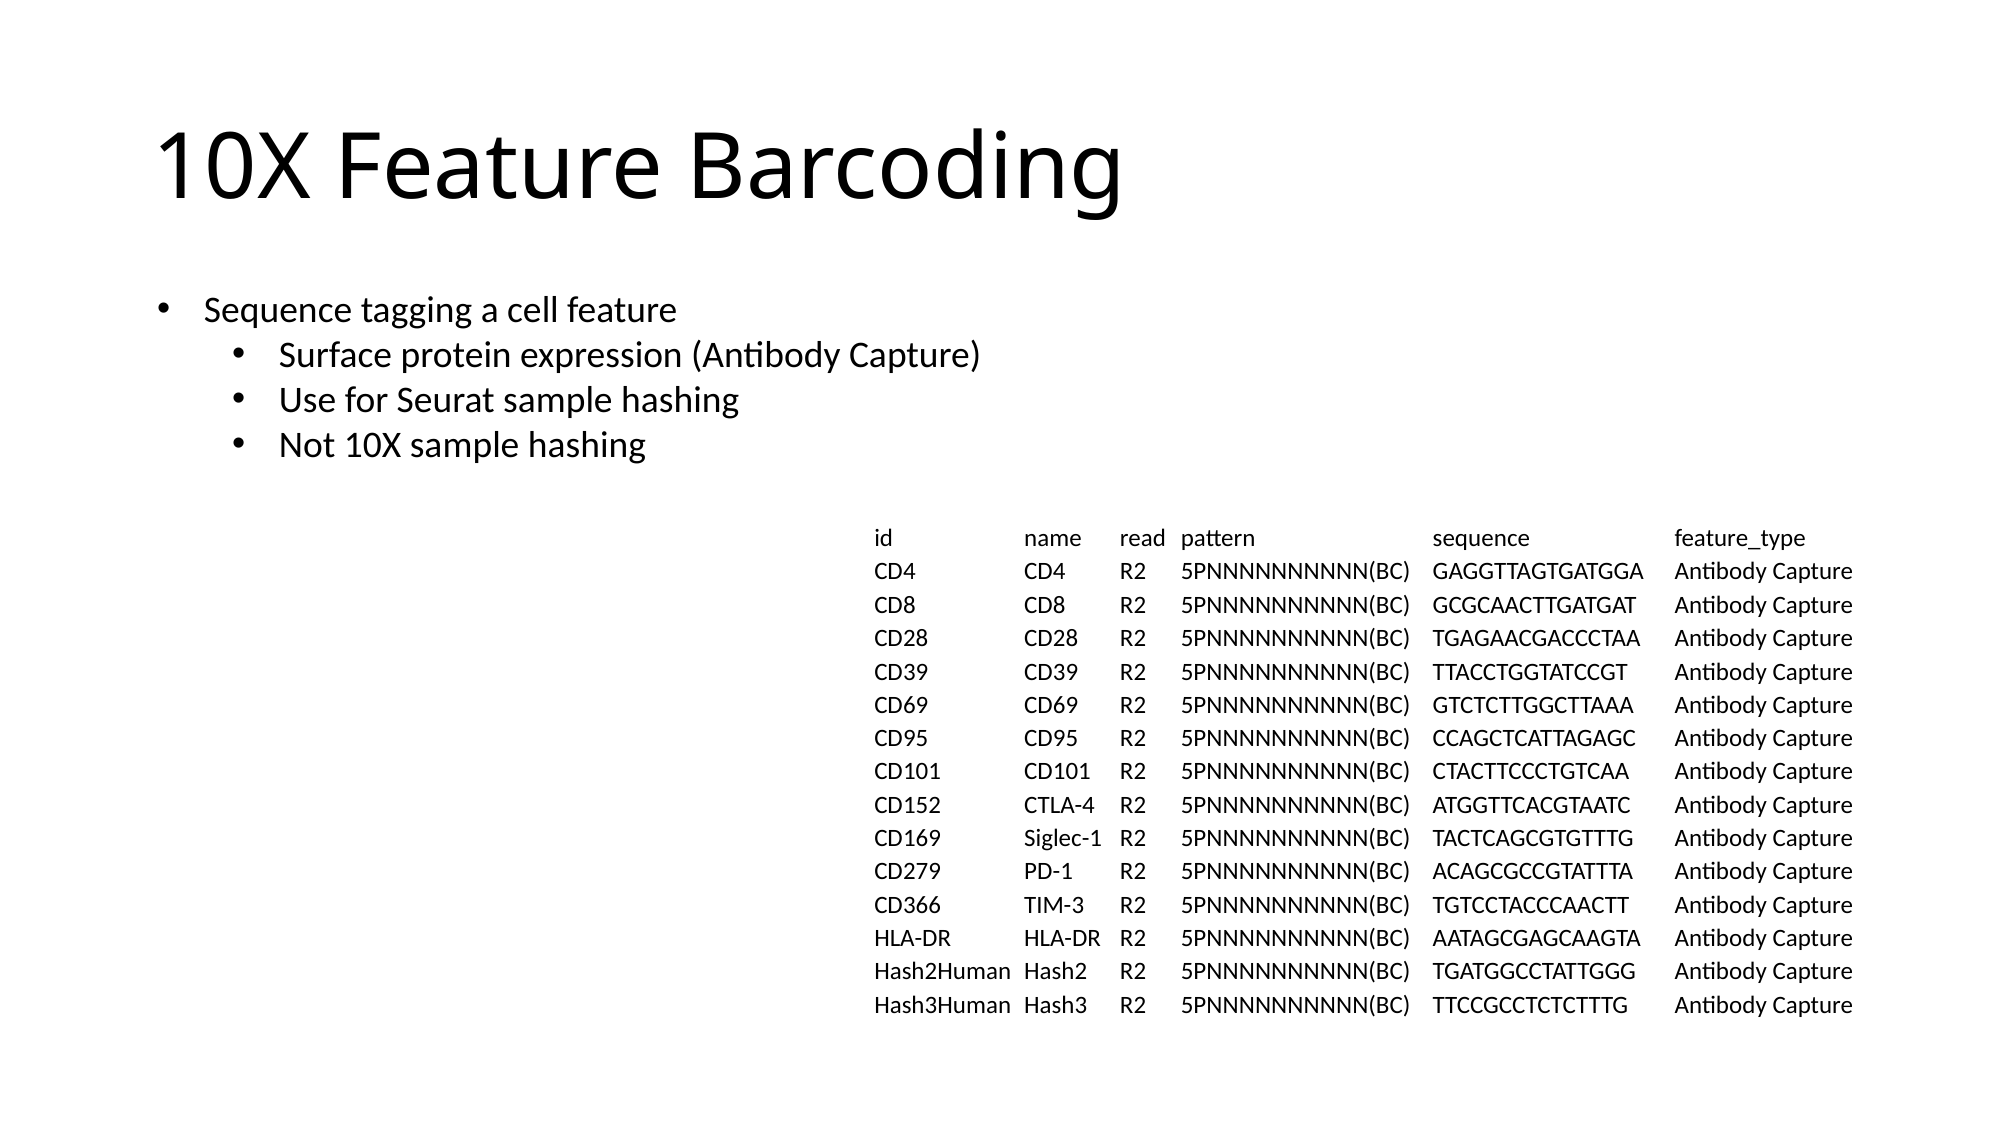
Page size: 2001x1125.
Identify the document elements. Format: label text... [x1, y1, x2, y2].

table_cell 5PNNNNNNNNNN(BC) [1179, 720, 1431, 753]
table_cell CD39 [1023, 653, 1118, 686]
table_cell 5PNNNNNNNNNN(BC) [1179, 953, 1431, 986]
table_cell CD152 [873, 786, 1023, 819]
table_cell ATGGTTCACGTAATC [1431, 786, 1673, 819]
table_cell 5PNNNNNNNNNN(BC) [1179, 986, 1431, 1019]
table_cell Antibody Capture [1673, 986, 1862, 1019]
table_cell CD95 [1023, 720, 1118, 753]
table_cell R2 [1118, 586, 1179, 620]
table_cell HLA-DR [1023, 919, 1118, 953]
table_cell R2 [1118, 853, 1179, 886]
table_cell PD-1 [1023, 853, 1118, 886]
table_cell TGATGGCCTATTGGG [1431, 953, 1673, 986]
table_cell AATAGCGAGCAAGTA [1431, 919, 1673, 953]
table_header read [1118, 520, 1179, 553]
table_cell TACTCAGCGTGTTTG [1431, 819, 1673, 853]
table_cell 5PNNNNNNNNNN(BC) [1179, 586, 1431, 620]
table_cell CD8 [873, 586, 1023, 620]
table_cell 5PNNNNNNNNNN(BC) [1179, 686, 1431, 720]
table_cell TTCCGCCTCTCTTTG [1431, 986, 1673, 1019]
table_cell R2 [1118, 919, 1179, 953]
table_cell Antibody Capture [1673, 620, 1862, 653]
table_cell Hash2 [1023, 953, 1118, 986]
table_cell R2 [1118, 653, 1179, 686]
text_box Sequence tagging a cell feature Surface protein expression (Antibody Capture) Use for Seurat sample hashing Not 10X sample hashing [142, 277, 997, 517]
table_cell R2 [1118, 819, 1179, 853]
table_cell CTLA-4 [1023, 786, 1118, 819]
table_header name [1023, 520, 1118, 553]
table_cell CD69 [873, 686, 1023, 720]
table_cell 5PNNNNNNNNNN(BC) [1179, 653, 1431, 686]
table_cell Siglec-1 [1023, 819, 1118, 853]
table_cell CD28 [1023, 620, 1118, 653]
table_cell R2 [1118, 953, 1179, 986]
table_cell CD28 [873, 620, 1023, 653]
table_header sequence [1431, 520, 1673, 553]
table_cell CD39 [873, 653, 1023, 686]
table_cell Antibody Capture [1673, 919, 1862, 953]
table_cell Antibody Capture [1673, 853, 1862, 886]
table_cell 5PNNNNNNNNNN(BC) [1179, 753, 1431, 786]
table_cell CCAGCTCATTAGAGC [1431, 720, 1673, 753]
table_header pattern [1179, 520, 1431, 553]
table_cell 5PNNNNNNNNNN(BC) [1179, 886, 1431, 919]
table_cell TGAGAACGACCCTAA [1431, 620, 1673, 653]
table_cell TGTCCTACCCAACTT [1431, 886, 1673, 919]
table_cell Antibody Capture [1673, 653, 1862, 686]
table_cell CD69 [1023, 686, 1118, 720]
title 10X Feature Barcoding [137, 59, 1863, 278]
table_cell R2 [1118, 553, 1179, 586]
table_cell R2 [1118, 720, 1179, 753]
table_cell Antibody Capture [1673, 886, 1862, 919]
table_cell R2 [1118, 753, 1179, 786]
table_cell R2 [1118, 786, 1179, 819]
table_cell Antibody Capture [1673, 586, 1862, 620]
table_cell CD101 [1023, 753, 1118, 786]
table_cell R2 [1118, 986, 1179, 1019]
table_cell CD4 [873, 553, 1023, 586]
table_cell 5PNNNNNNNNNN(BC) [1179, 919, 1431, 953]
table_cell TIM-3 [1023, 886, 1118, 919]
table_cell Hash3 [1023, 986, 1118, 1019]
table_cell GTCTCTTGGCTTAAA [1431, 686, 1673, 720]
table_cell 5PNNNNNNNNNN(BC) [1179, 620, 1431, 653]
table_cell CD101 [873, 753, 1023, 786]
table_cell CD279 [873, 853, 1023, 886]
table_cell Antibody Capture [1673, 953, 1862, 986]
table_cell R2 [1118, 620, 1179, 653]
table_cell CD8 [1023, 586, 1118, 620]
table_cell Antibody Capture [1673, 786, 1862, 819]
table_header feature_type [1673, 520, 1862, 553]
table_cell Antibody Capture [1673, 819, 1862, 853]
table_cell ACAGCGCCGTATTTA [1431, 853, 1673, 886]
table_cell Antibody Capture [1673, 553, 1862, 586]
table_cell CD366 [873, 886, 1023, 919]
table_cell 5PNNNNNNNNNN(BC) [1179, 553, 1431, 586]
table_cell CD4 [1023, 553, 1118, 586]
table_cell Hash2Human [873, 953, 1023, 986]
table_cell GAGGTTAGTGATGGA [1431, 553, 1673, 586]
table_cell R2 [1118, 686, 1179, 720]
table_cell CD95 [873, 720, 1023, 753]
table_cell 5PNNNNNNNNNN(BC) [1179, 786, 1431, 819]
table_cell TTACCTGGTATCCGT [1431, 653, 1673, 686]
table_cell R2 [1118, 886, 1179, 919]
table_cell HLA-DR [873, 919, 1023, 953]
table_cell CTACTTCCCTGTCAA [1431, 753, 1673, 786]
table_cell GCGCAACTTGATGAT [1431, 586, 1673, 620]
table_cell Antibody Capture [1673, 686, 1862, 720]
table_cell 5PNNNNNNNNNN(BC) [1179, 819, 1431, 853]
table_cell CD169 [873, 819, 1023, 853]
table_cell 5PNNNNNNNNNN(BC) [1179, 853, 1431, 886]
table_cell Hash3Human [873, 986, 1023, 1019]
table_cell Antibody Capture [1673, 753, 1862, 786]
table_header id [873, 520, 1023, 553]
table_cell Antibody Capture [1673, 720, 1862, 753]
